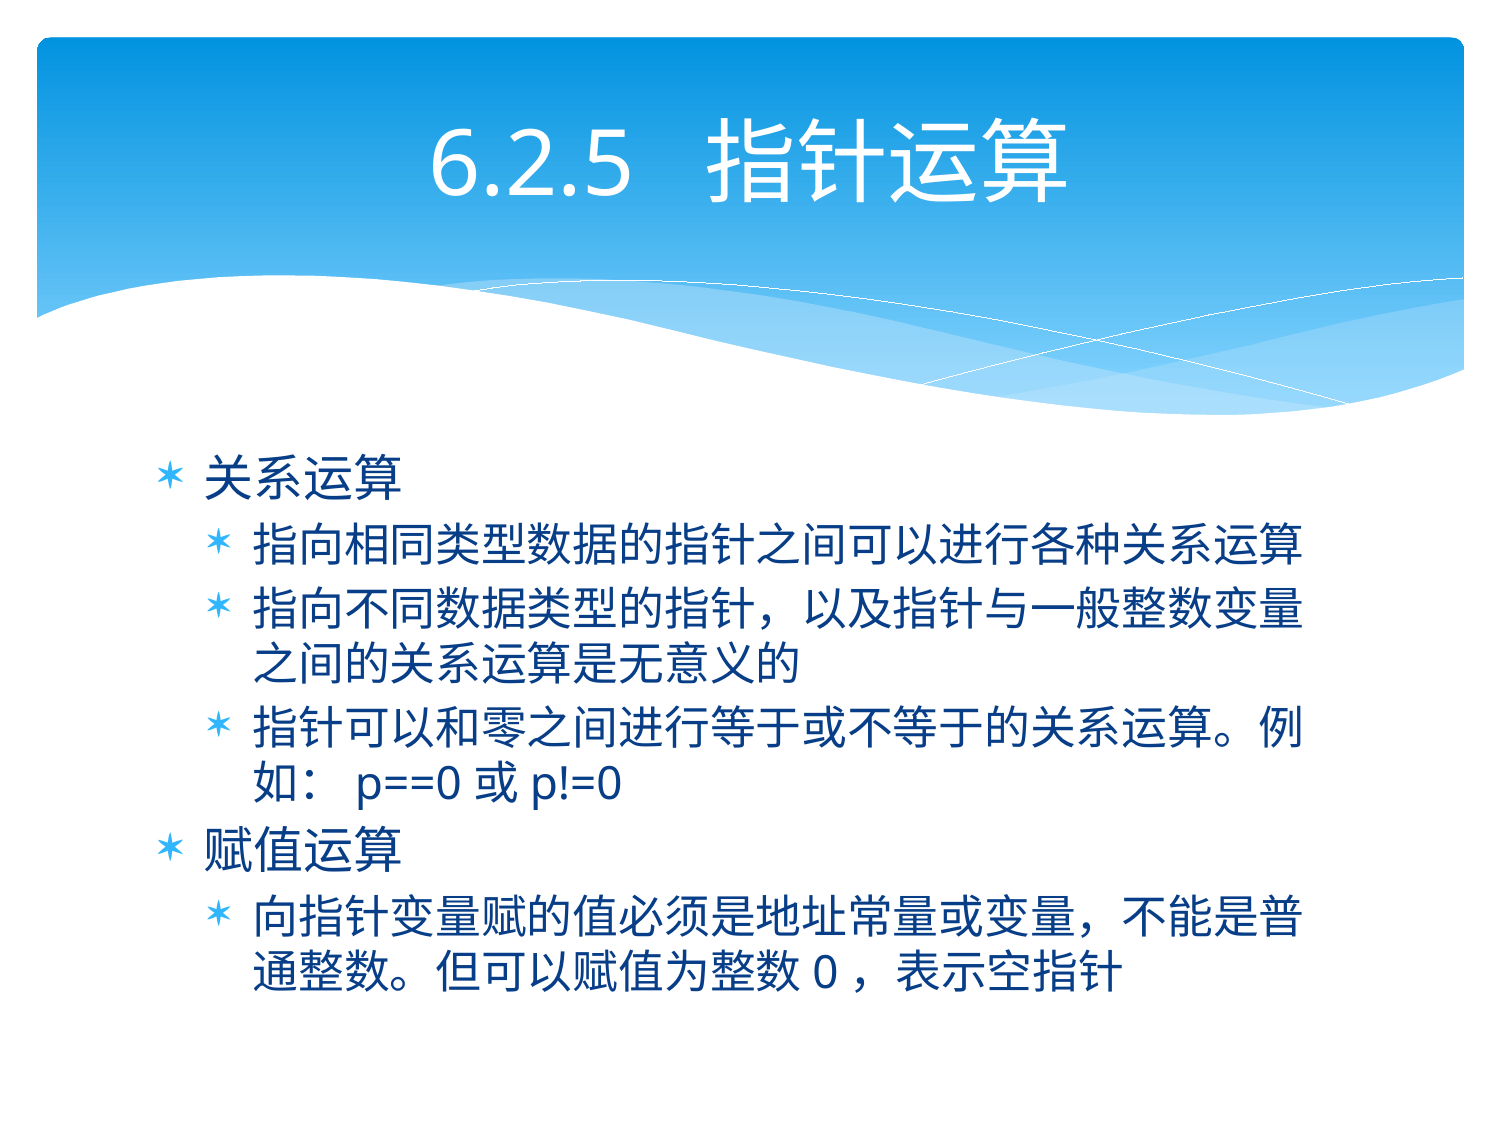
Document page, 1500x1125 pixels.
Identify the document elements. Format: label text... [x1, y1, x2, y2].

list 关系运算 指向相同类型数据的指针之间可以进行各种关系运算 指向不同数据类型的指针，以及指针与一般整数变量之间的关系运算是无意义的 指针可以和零之间进行等于或不等于的关系运算。例如：p==0或p!=0 赋值运算 向指针变量赋的值必须是地址常量或变量，不能是普通整数。但可以赋值为整数0，表示空指针 [143, 438, 1359, 1005]
title 6.2.5 指针运算 [75, 55, 1425, 261]
